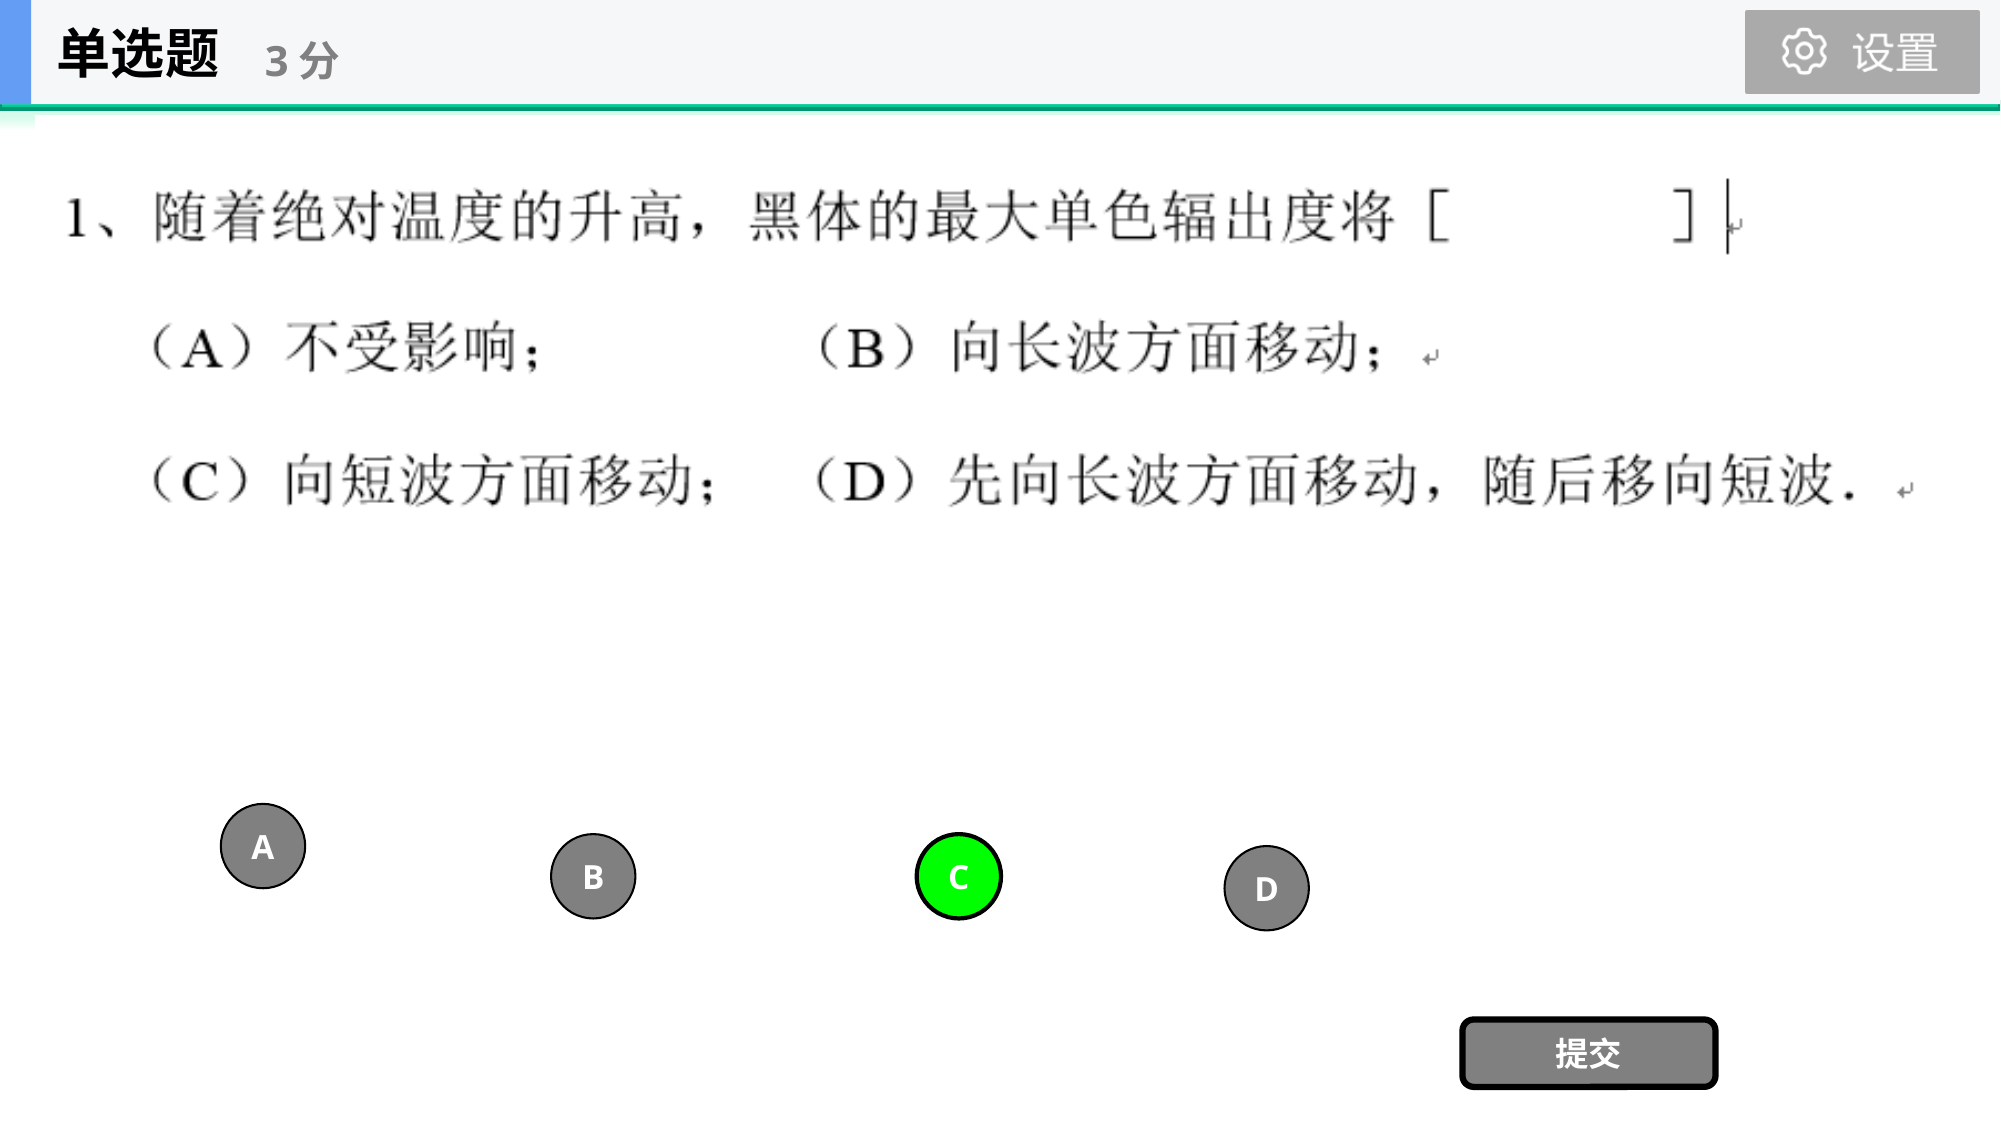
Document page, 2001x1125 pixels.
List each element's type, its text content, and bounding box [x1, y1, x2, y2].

text_box C [914, 832, 1004, 921]
text_box A [218, 801, 308, 891]
text_box D [1222, 843, 1311, 933]
picture [1745, 10, 1980, 94]
text_box 提交 [1460, 1017, 1718, 1090]
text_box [0, 0, 2000, 105]
picture [34, 114, 2000, 535]
text_box B [548, 832, 638, 921]
